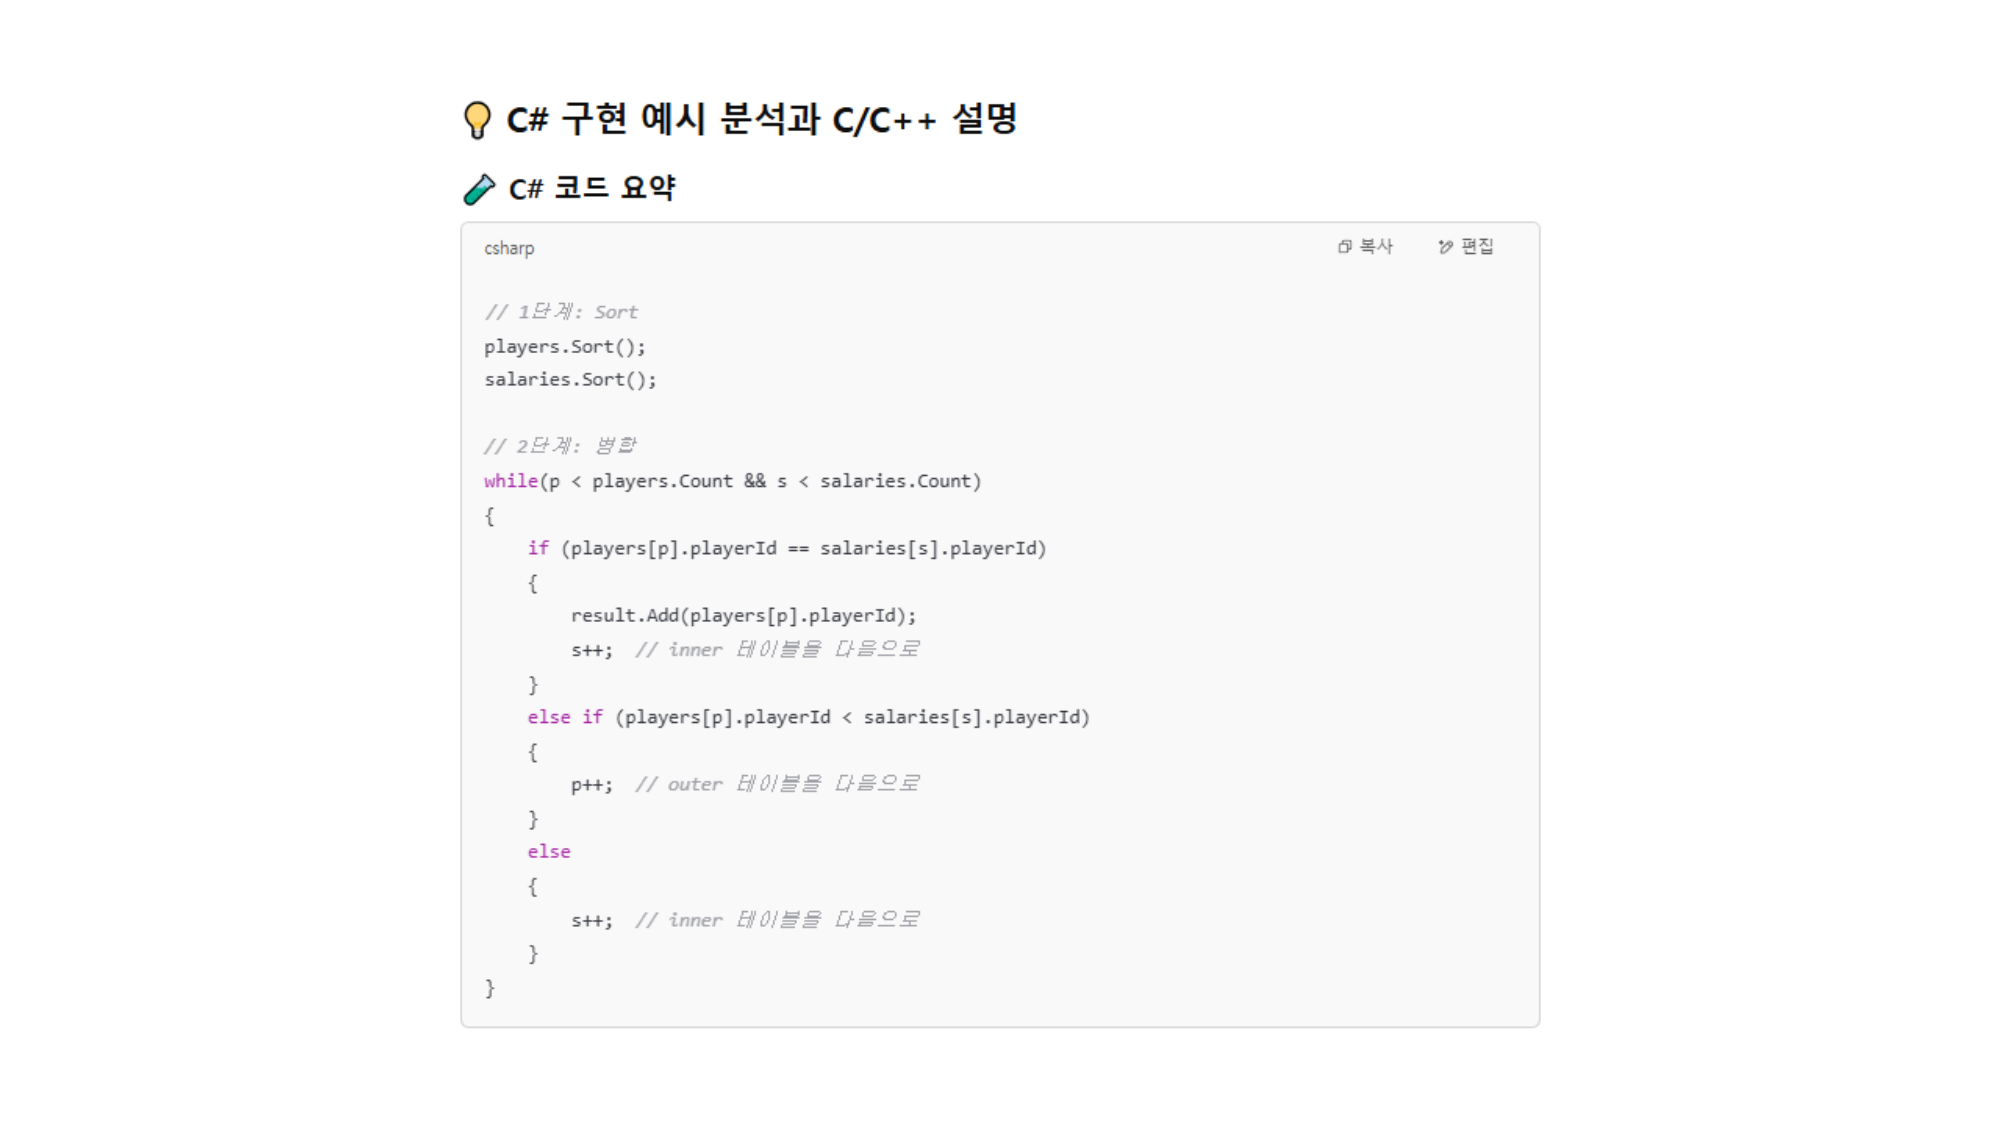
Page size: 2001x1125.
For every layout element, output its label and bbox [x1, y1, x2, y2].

picture [420, 81, 1580, 1044]
